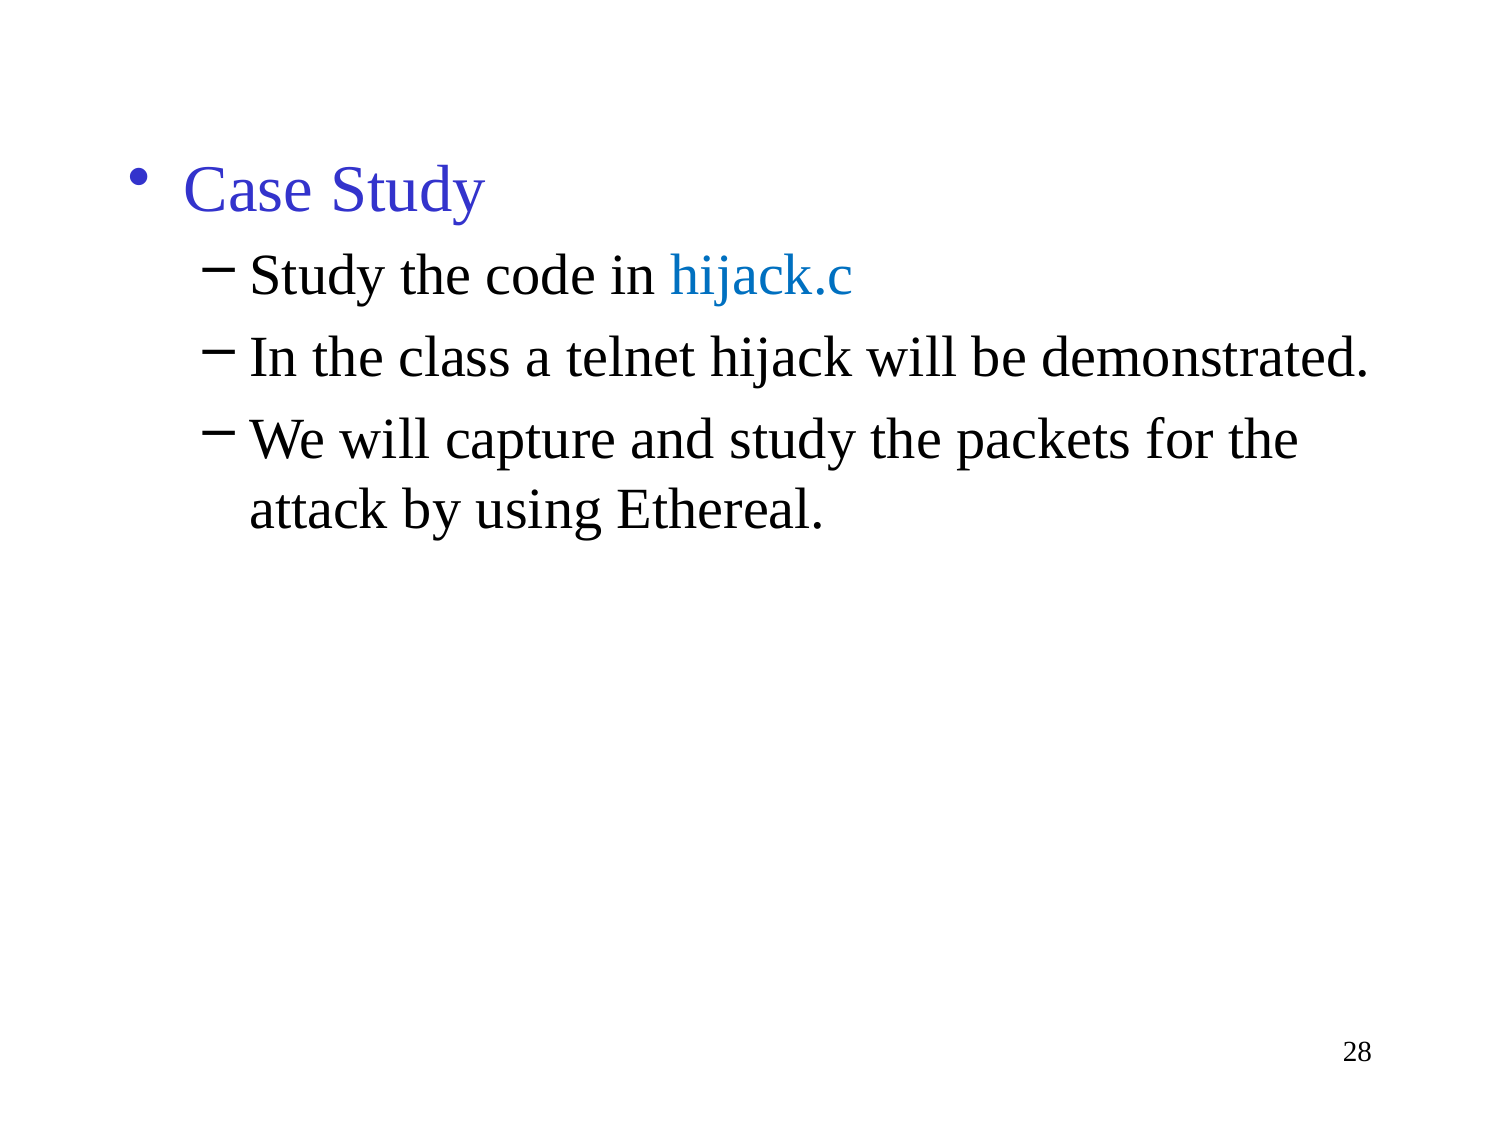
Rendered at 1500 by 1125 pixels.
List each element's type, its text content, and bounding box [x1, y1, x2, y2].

list Case Study Study the code in hijack.c In the class a telnet hijack will be demonstrated. We will capture and study the packets for the attack by using Ethereal. [112, 137, 1388, 1000]
slide_number 28 [1074, 1024, 1388, 1101]
